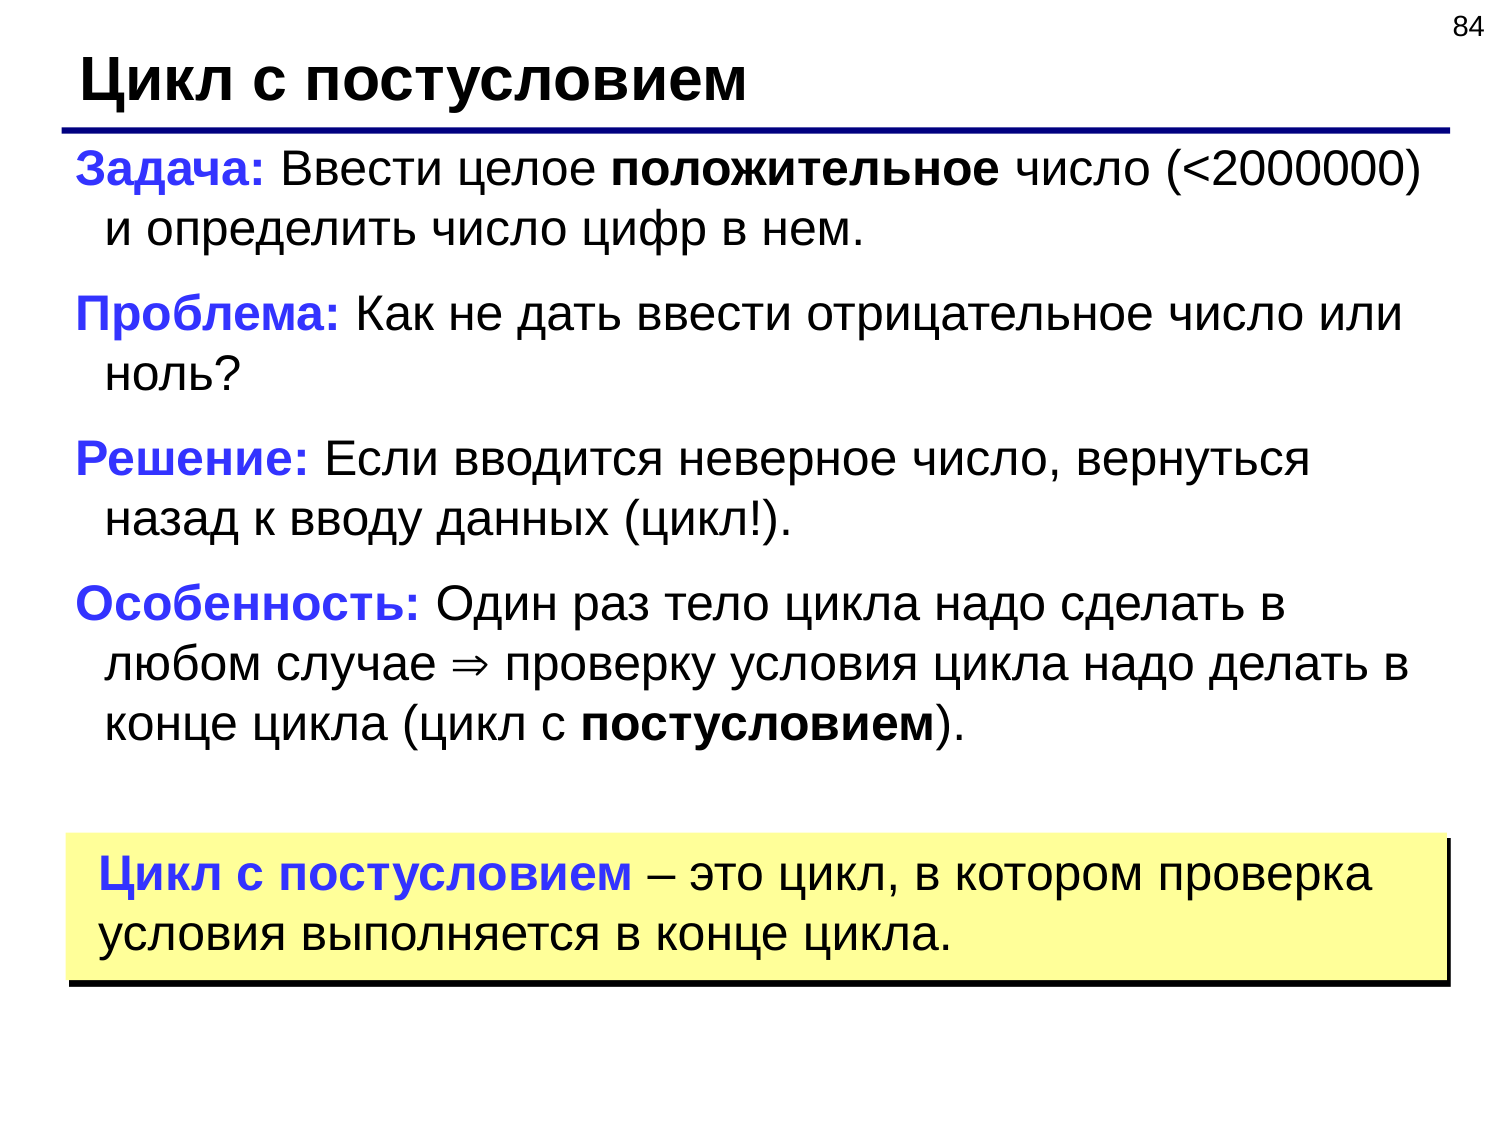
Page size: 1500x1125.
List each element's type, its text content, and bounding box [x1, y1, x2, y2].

text_box Задача: Ввести целое положительное число (<2000000) и определить число цифр в нем. Проблема: Как не дать ввести отрицательное число или ноль? Решение: Если вводится неверное число, вернуться назад к вводу данных (цикл!). Особенность: Один раз тело цикла надо сделать в любом случае  проверку условия цикла надо делать в конце цикла (цикл с постусловием). [60, 128, 1442, 758]
slide_number 84 [1149, 0, 1500, 79]
text_box Цикл с постусловием – это цикл, в котором проверка условия выполняется в конце цикла. [65, 832, 1447, 981]
text_box Цикл с постусловием [64, 31, 1401, 121]
